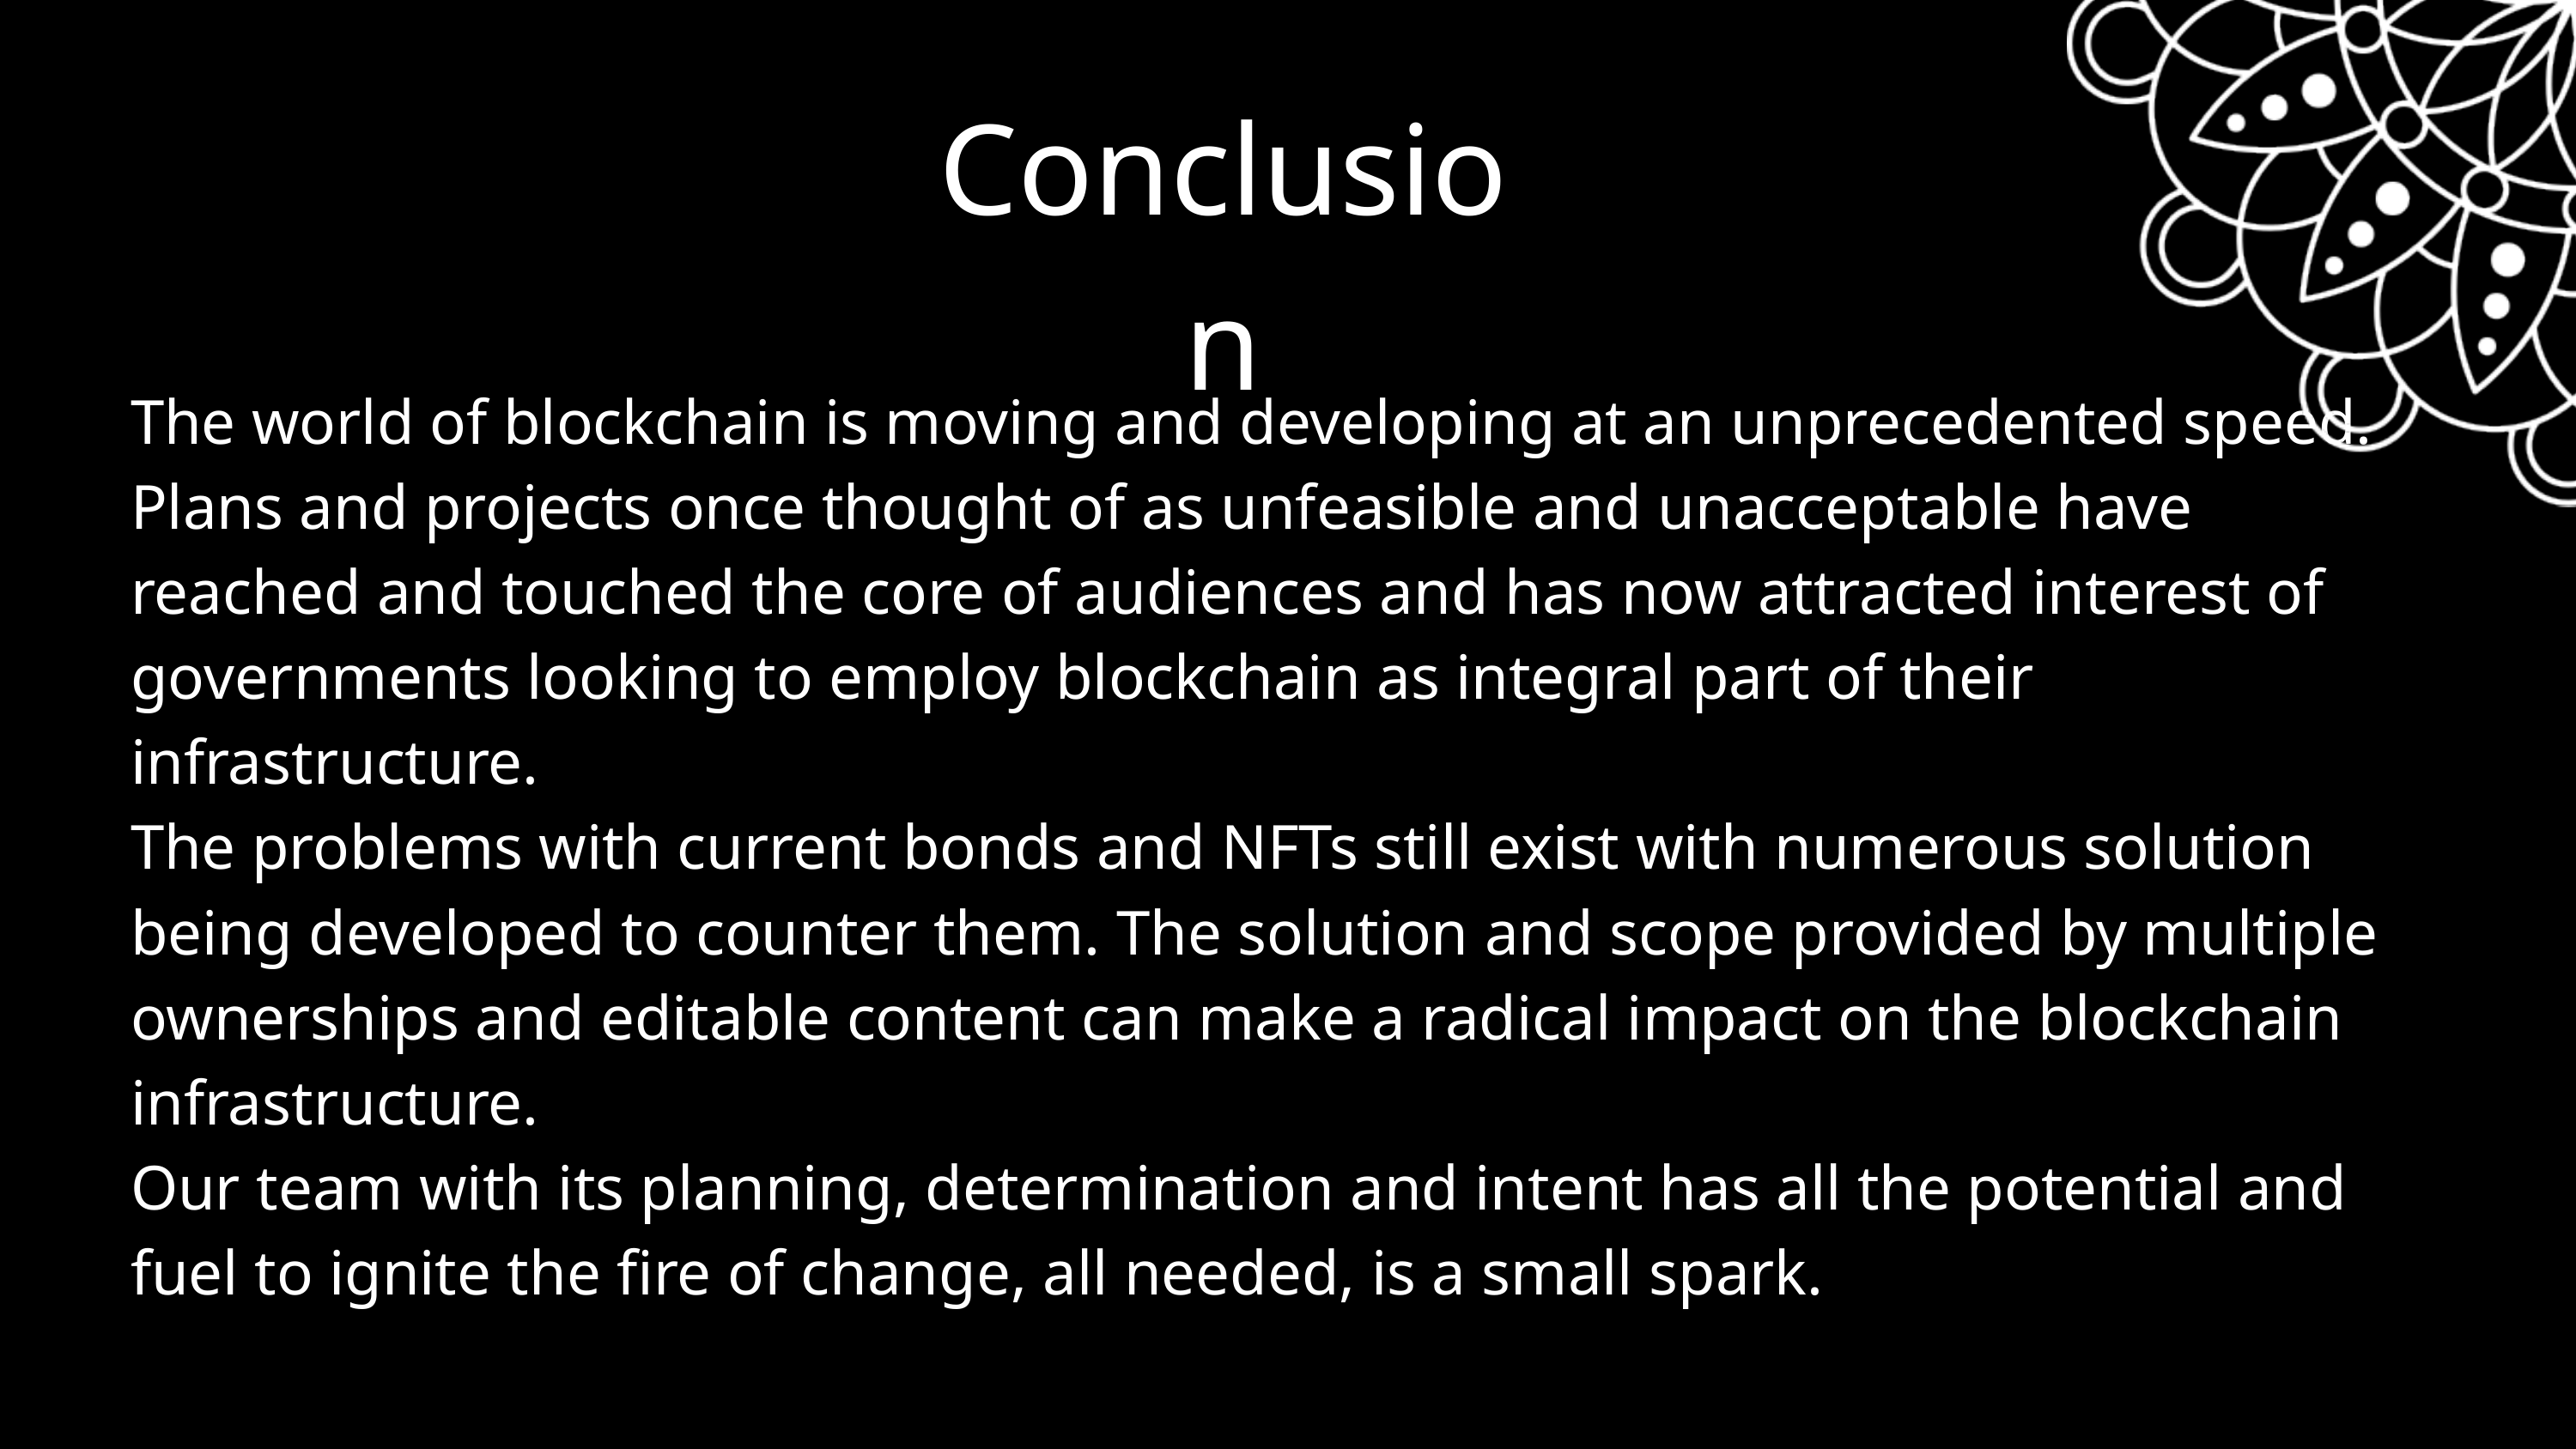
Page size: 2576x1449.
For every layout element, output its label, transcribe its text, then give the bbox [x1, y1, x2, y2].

text_box [2067, 0, 2576, 507]
text_box The world of blockchain is moving and developing at an unprecedented speed. Plans and projects once thought of as unfeasible and unacceptable have reached and touched the core of audiences and has now attracted interest of governments looking to employ blockchain as integral part of their infrastructure. The problems with current bonds and NFTs still exist with numerous solution being developed to counter them. The solution and scope provided by multiple ownerships and editable content can make a radical impact on the blockchain infrastructure. Our team with its planning, determination and intent has all the potential and fuel to ignite the fire of change, all needed, is a small spark. [131, 371, 2392, 1307]
text_box Conclusion [902, 64, 1546, 371]
